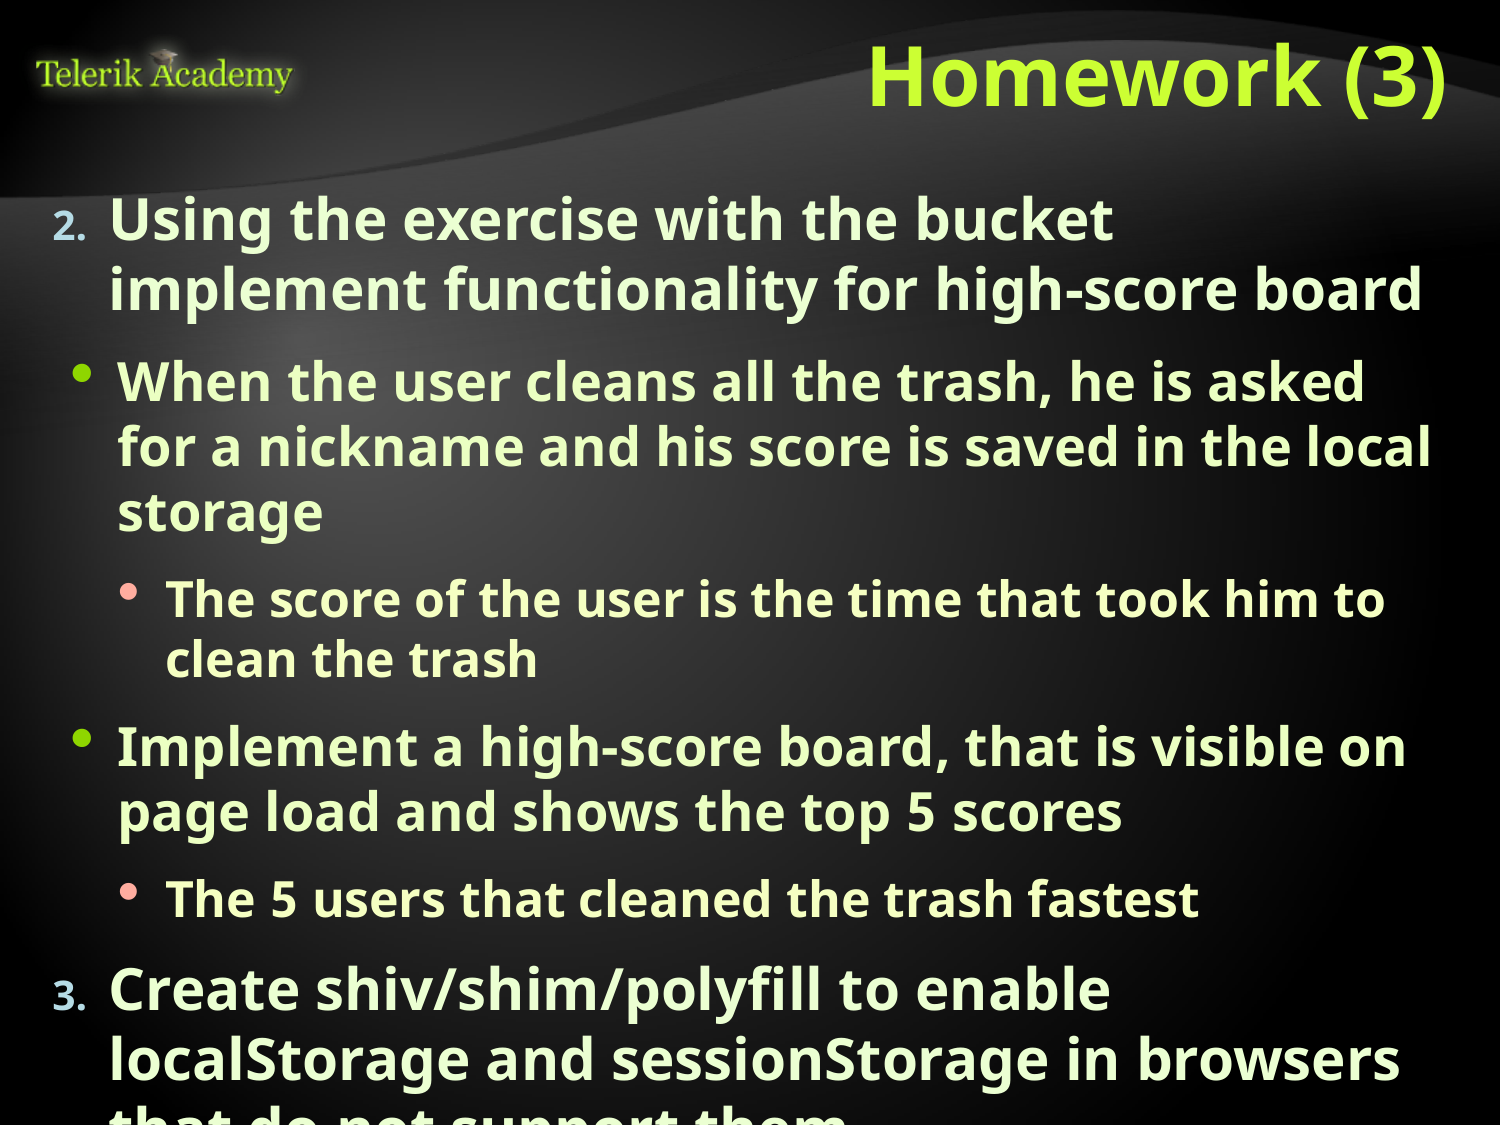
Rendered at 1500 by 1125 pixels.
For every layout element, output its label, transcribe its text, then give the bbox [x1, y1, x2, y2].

title Homework (3) [300, 12, 1463, 150]
list Using the exercise with the bucket implement functionality for high-score board When the user cleans all the trash, he is asked for a nickname and his score is saved in the local storage The score of the user is the time that took him to clean the trash Implement a high-score board, that is visible on page load and shows the top 5 scores The 5 users that cleaned the trash fastest Create shiv/shim/polyfill to enable localStorage and sessionStorage in browsers that do not support them [37, 174, 1463, 1100]
picture [0, 0, 1500, 1125]
